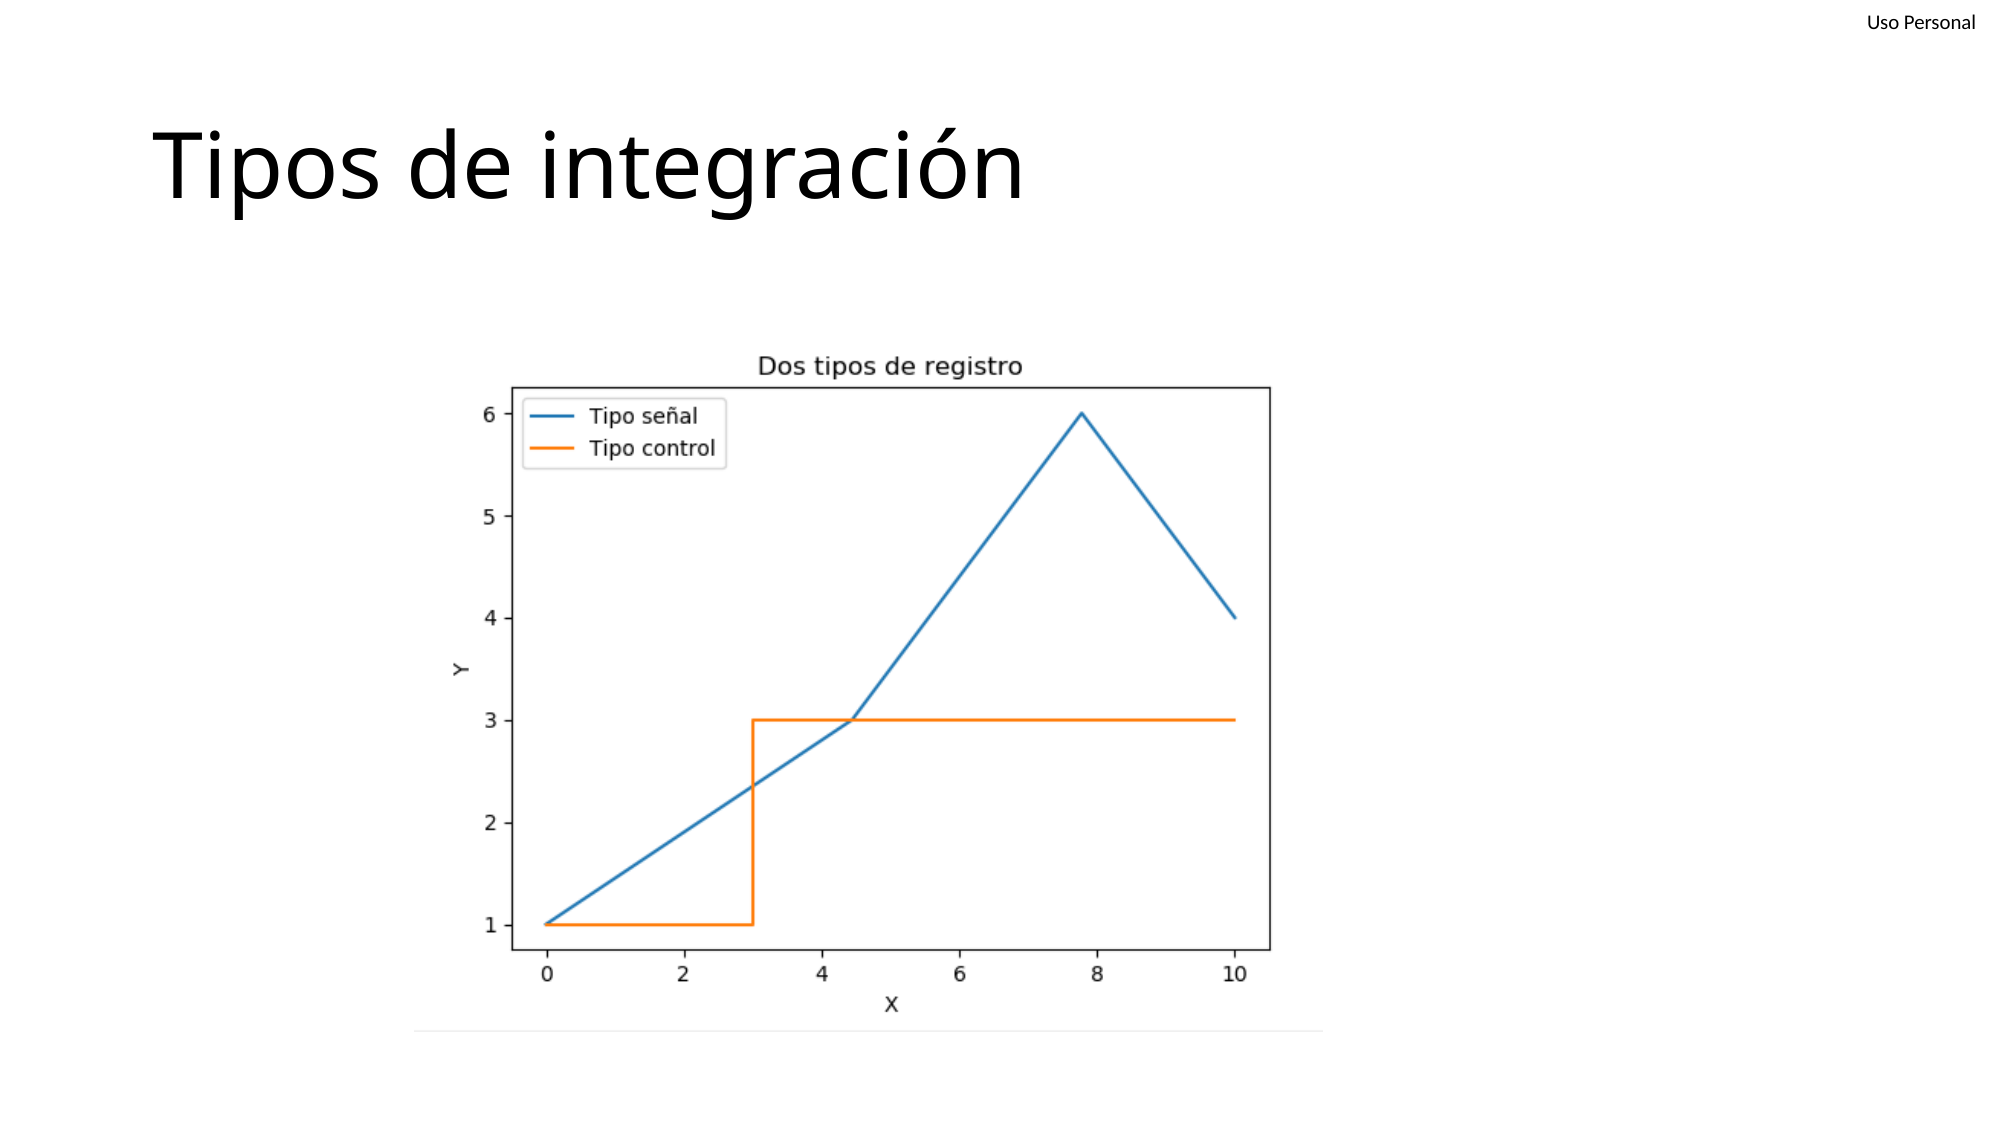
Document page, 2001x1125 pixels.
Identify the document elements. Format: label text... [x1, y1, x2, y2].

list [414, 317, 1323, 1032]
title Tipos de integración [137, 59, 1863, 278]
